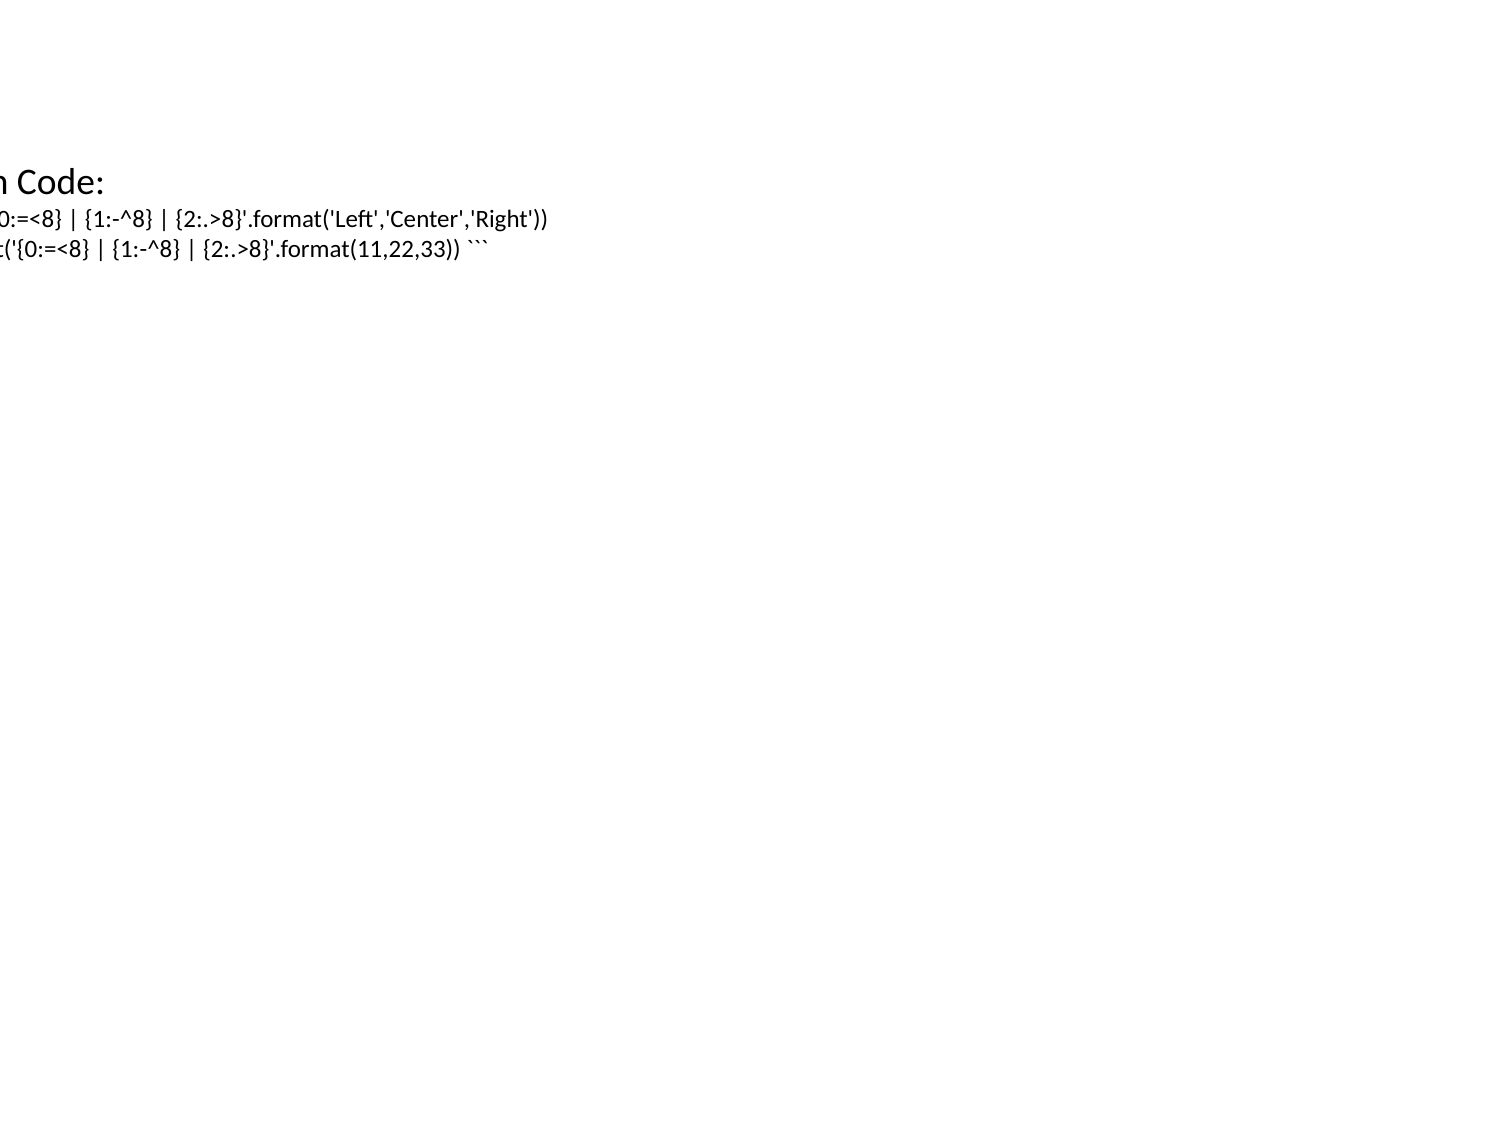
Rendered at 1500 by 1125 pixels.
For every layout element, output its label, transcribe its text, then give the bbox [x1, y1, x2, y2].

text_box Python Code: ``` print('{0:=<8} | {1:-^8} | {2:.>8}'.format('Left','Center','Right')) `````` print('{0:=<8} | {1:-^8} | {2:.>8}'.format(11,22,33)) ``` [0, 149, 565, 300]
